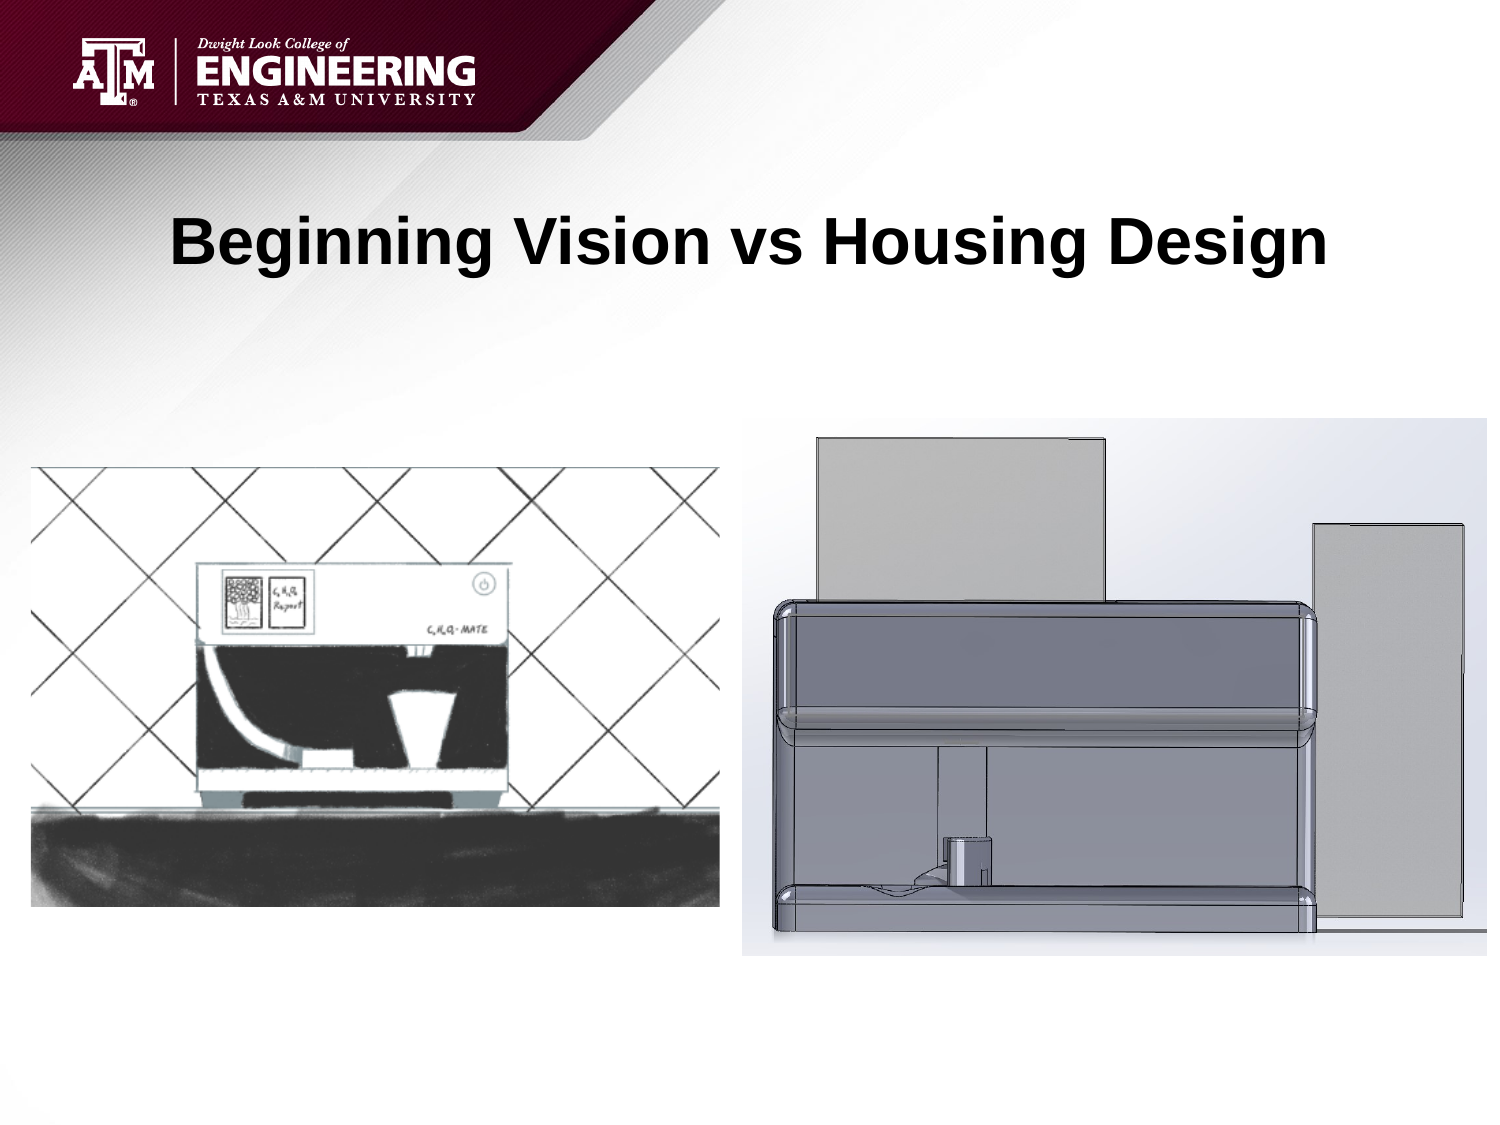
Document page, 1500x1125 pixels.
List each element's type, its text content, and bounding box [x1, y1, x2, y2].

title Beginning Vision vs Housing Design [75, 172, 1425, 304]
picture [0, 0, 1500, 1125]
